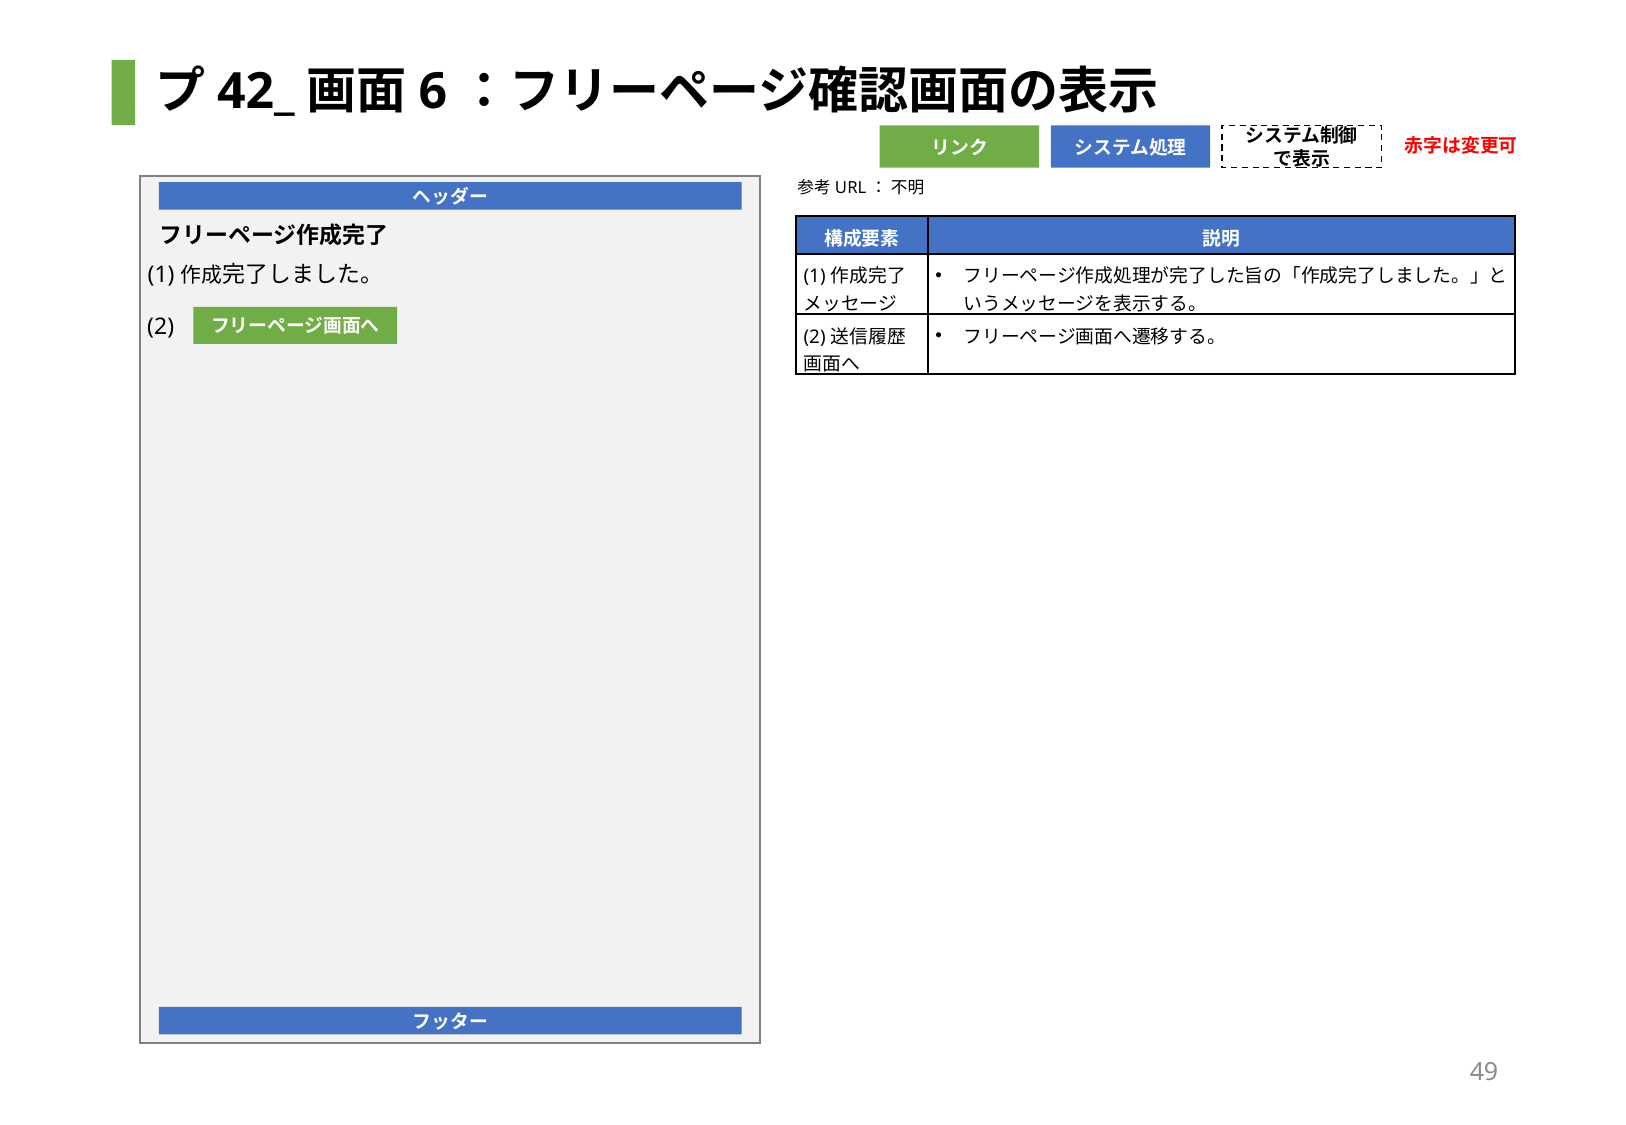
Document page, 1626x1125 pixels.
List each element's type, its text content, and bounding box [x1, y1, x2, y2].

table_cell (1)作成完了メッセージ [797, 255, 927, 313]
text_box システム処理 [1049, 124, 1212, 169]
text_box 作成完了しました。 [190, 252, 399, 295]
text_box (1) [132, 252, 190, 295]
table_cell フリーページ画面へ遷移する。 [929, 315, 1514, 373]
table_cell フリーページ作成処理が完了した旨の「作成完了しました。」というメッセージを表示する。 [929, 255, 1514, 313]
text_box ヘッダー [157, 181, 743, 211]
text_box フリーページ画面へ [192, 305, 399, 346]
text_box 参考URL： 不明 [782, 169, 940, 205]
text_box フリーページ作成完了 [144, 213, 404, 256]
text_box システム制御で表示 [1220, 124, 1382, 169]
title プ42_画面6：フリーページ確認画面の表示 [140, 59, 1514, 126]
text_box [139, 175, 761, 1044]
slide_number 49 [1147, 1042, 1514, 1103]
text_box リンク [878, 124, 1041, 169]
table_header 構成要素 [797, 217, 927, 253]
table_header 説明 [929, 217, 1514, 253]
text_box フッター [157, 1005, 743, 1036]
text_box (2) [132, 303, 190, 347]
text_box 赤字は変更可 [1380, 123, 1542, 168]
table_cell (2)送信履歴画面へ [797, 315, 927, 373]
